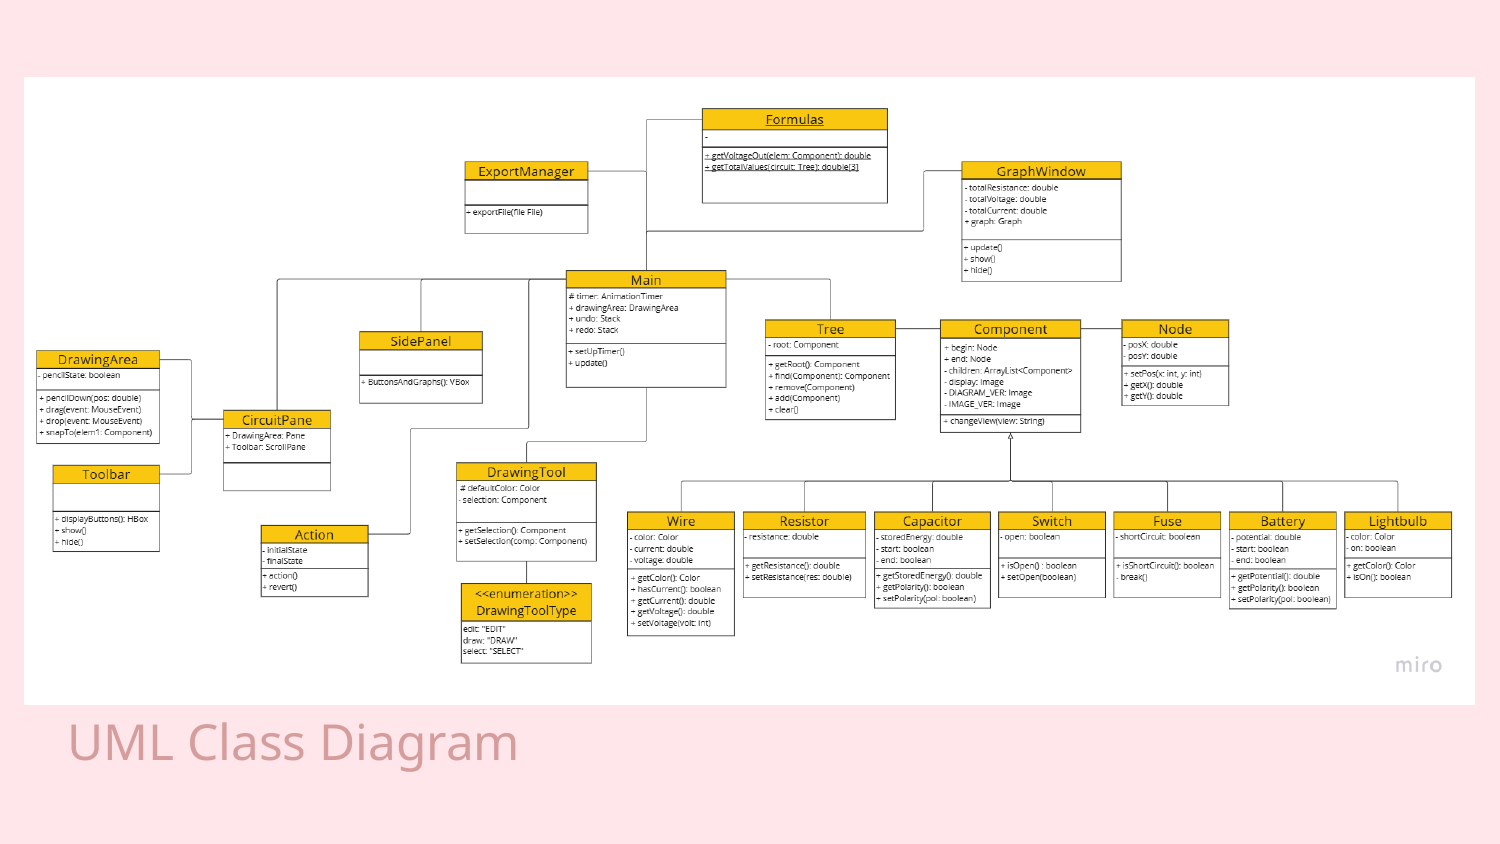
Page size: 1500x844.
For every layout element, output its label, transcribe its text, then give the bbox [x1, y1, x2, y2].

picture [24, 77, 1476, 705]
list UML Class Diagram [52, 713, 1037, 791]
